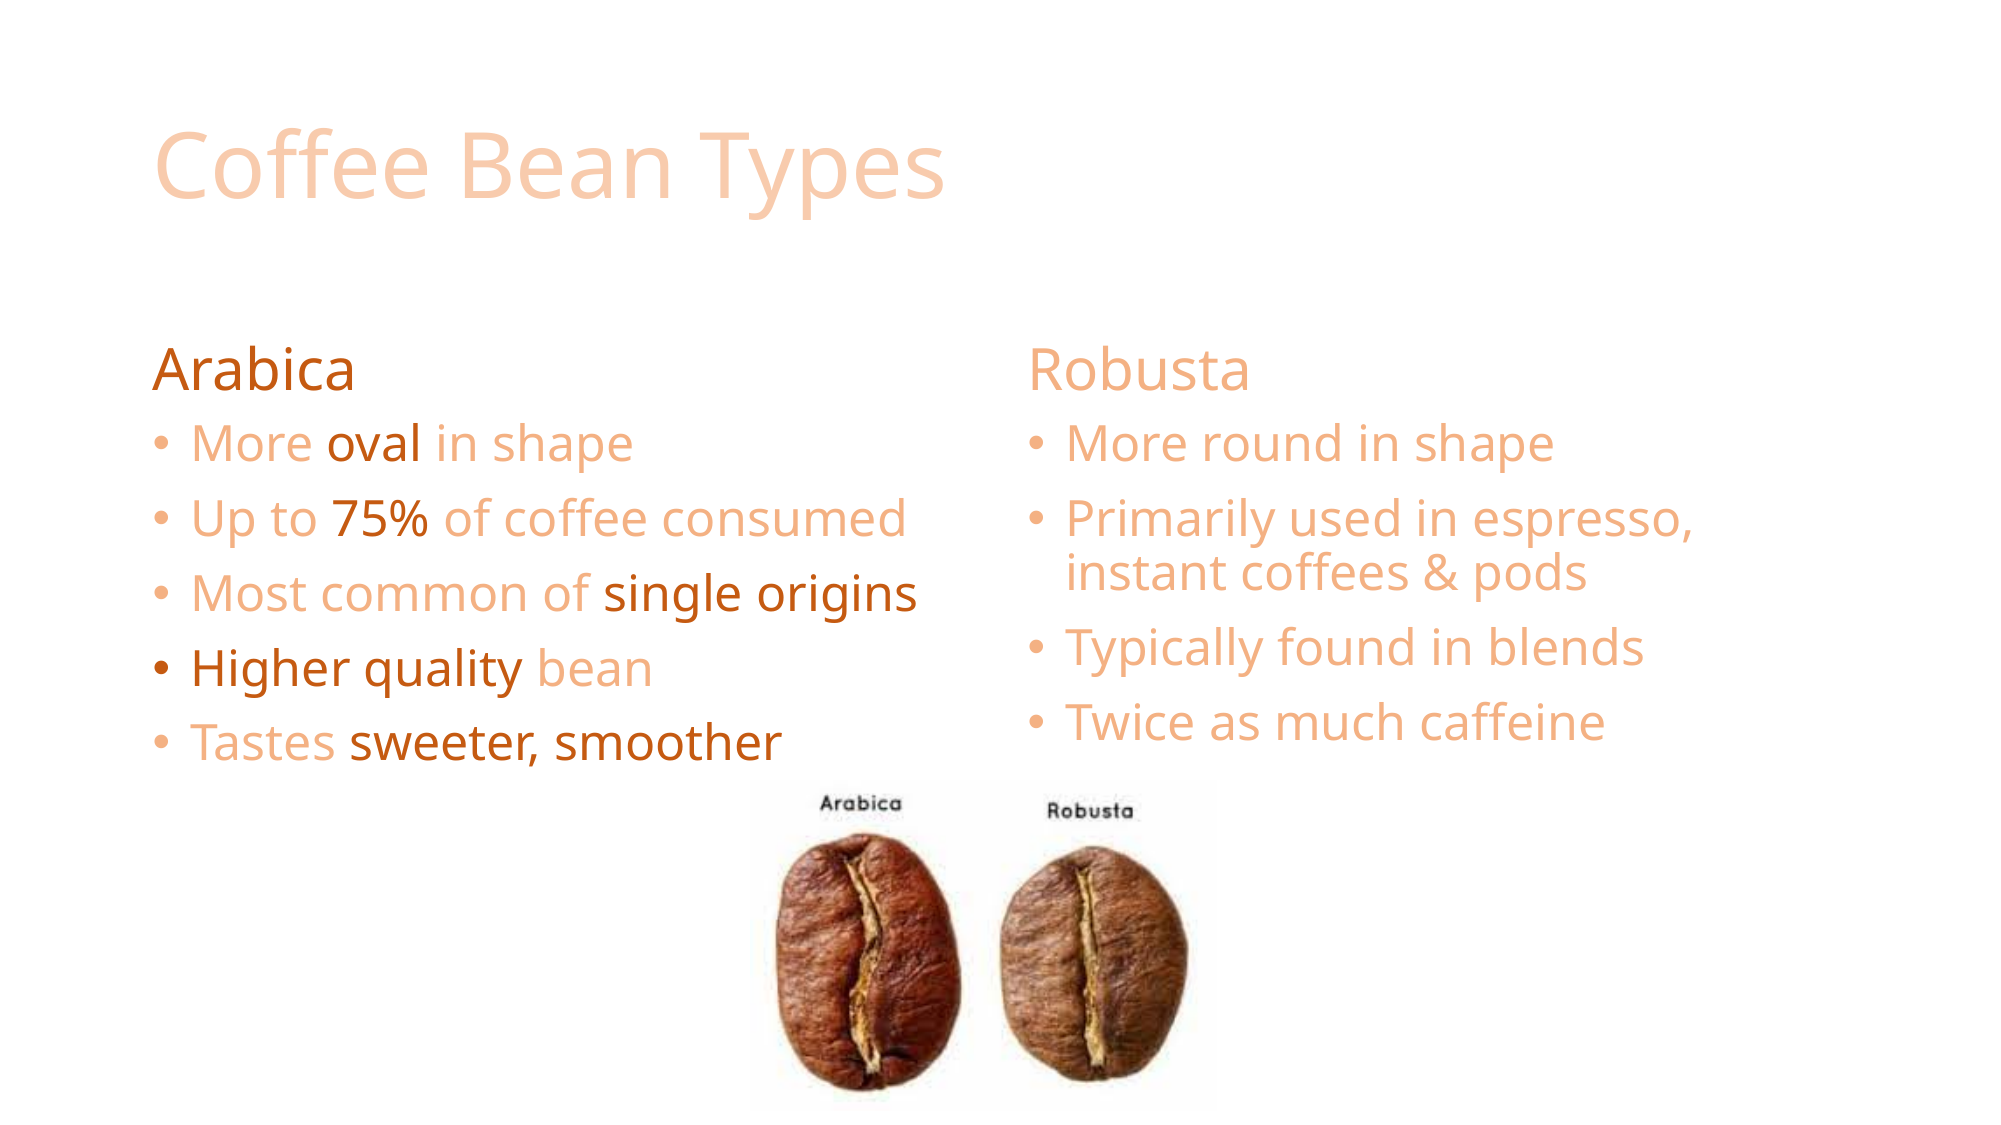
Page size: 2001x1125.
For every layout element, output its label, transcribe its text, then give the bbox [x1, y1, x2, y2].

list Robusta [1012, 275, 1863, 410]
list Arabica [137, 275, 984, 410]
picture [750, 780, 1217, 1111]
list More oval in shape Up to 75% of coffee consumed Most common of single origins Higher quality bean Tastes sweeter, smoother [137, 410, 984, 1016]
list More round in shape Primarily used in espresso, instant coffees & pods Typically found in blends Twice as much caffeine [1012, 410, 1863, 1016]
title Coffee Bean Types [137, 59, 1863, 278]
